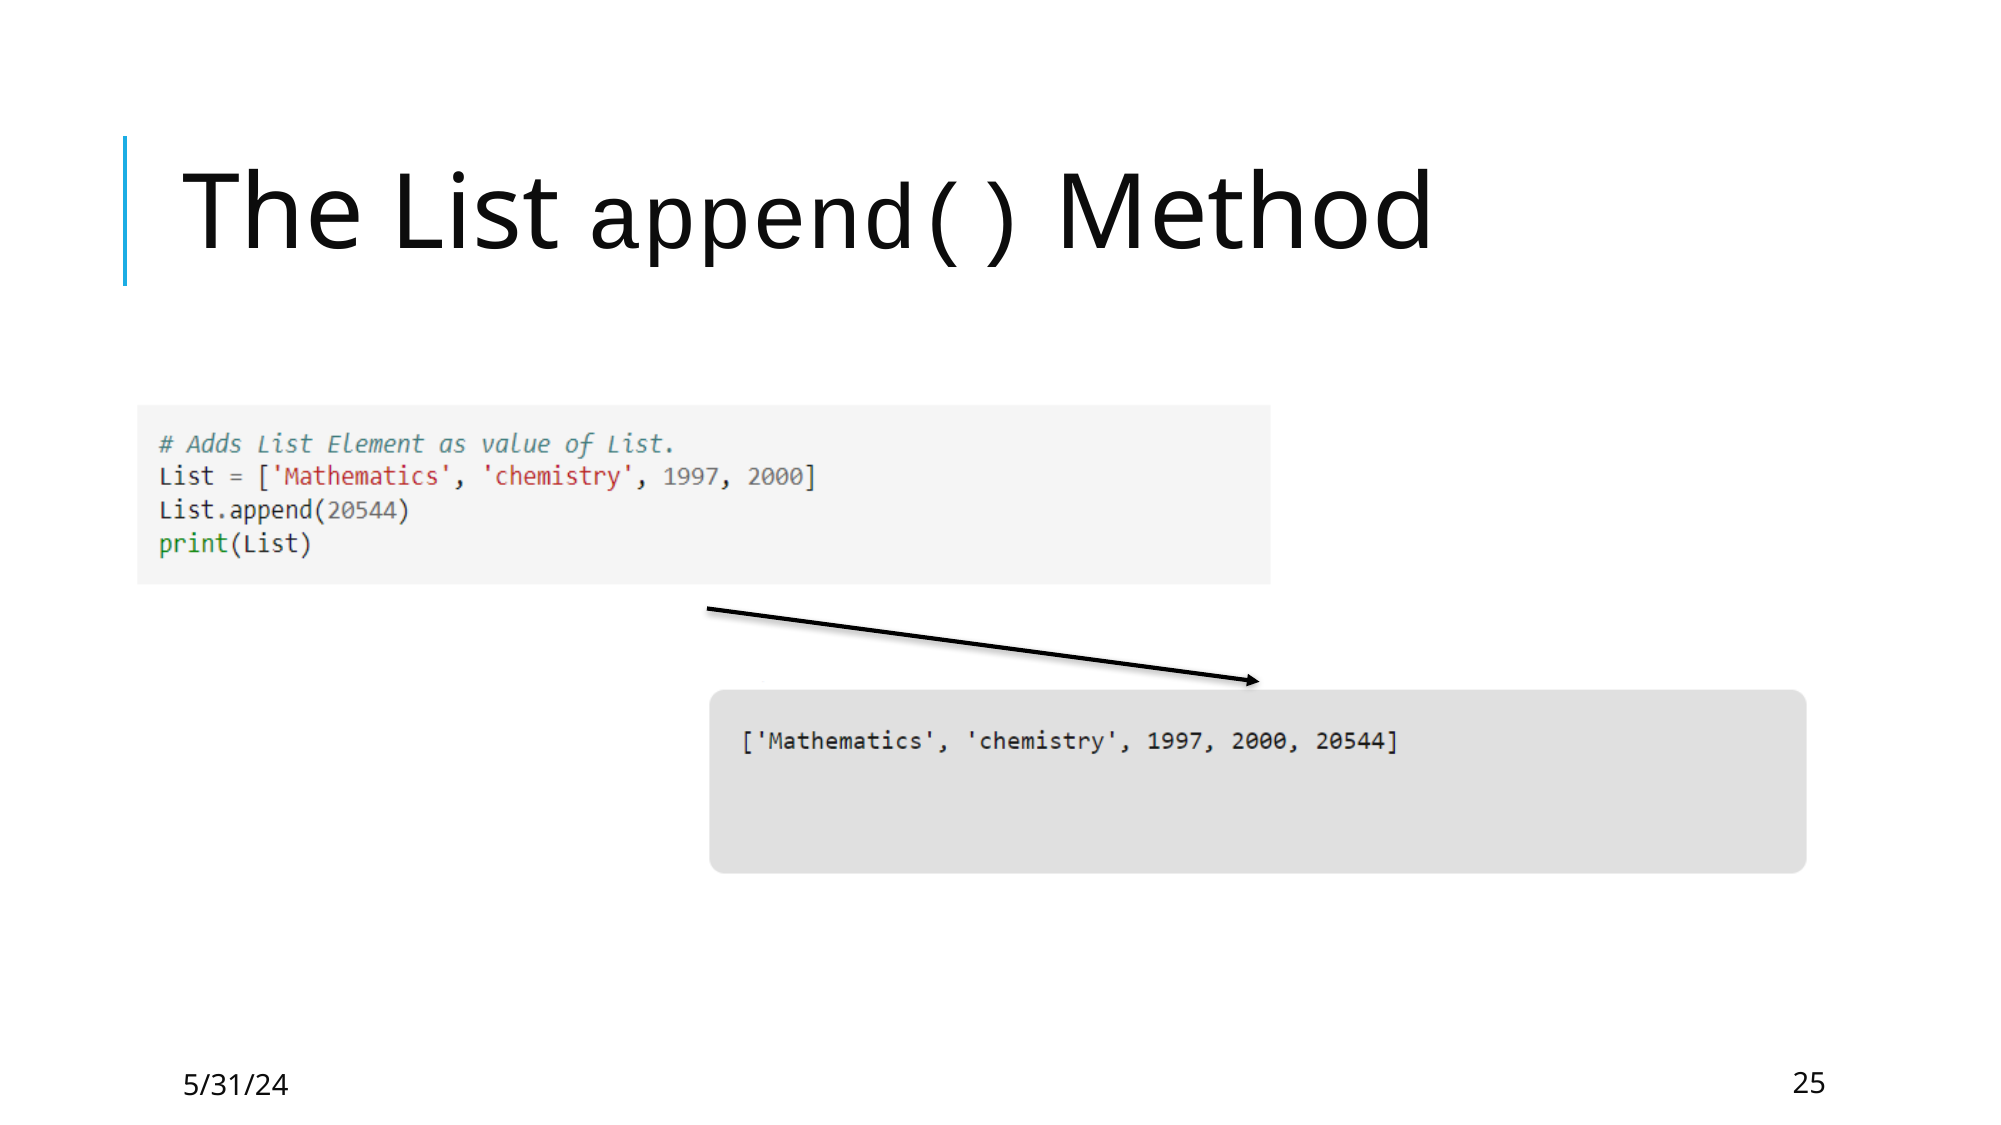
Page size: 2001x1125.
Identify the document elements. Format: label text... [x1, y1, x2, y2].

picture [129, 387, 1285, 609]
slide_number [168, 1061, 522, 1107]
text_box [706, 608, 1260, 682]
title The List append() Method [168, 96, 1763, 342]
picture [706, 681, 1813, 885]
slide_number 25 [1777, 1061, 1938, 1107]
